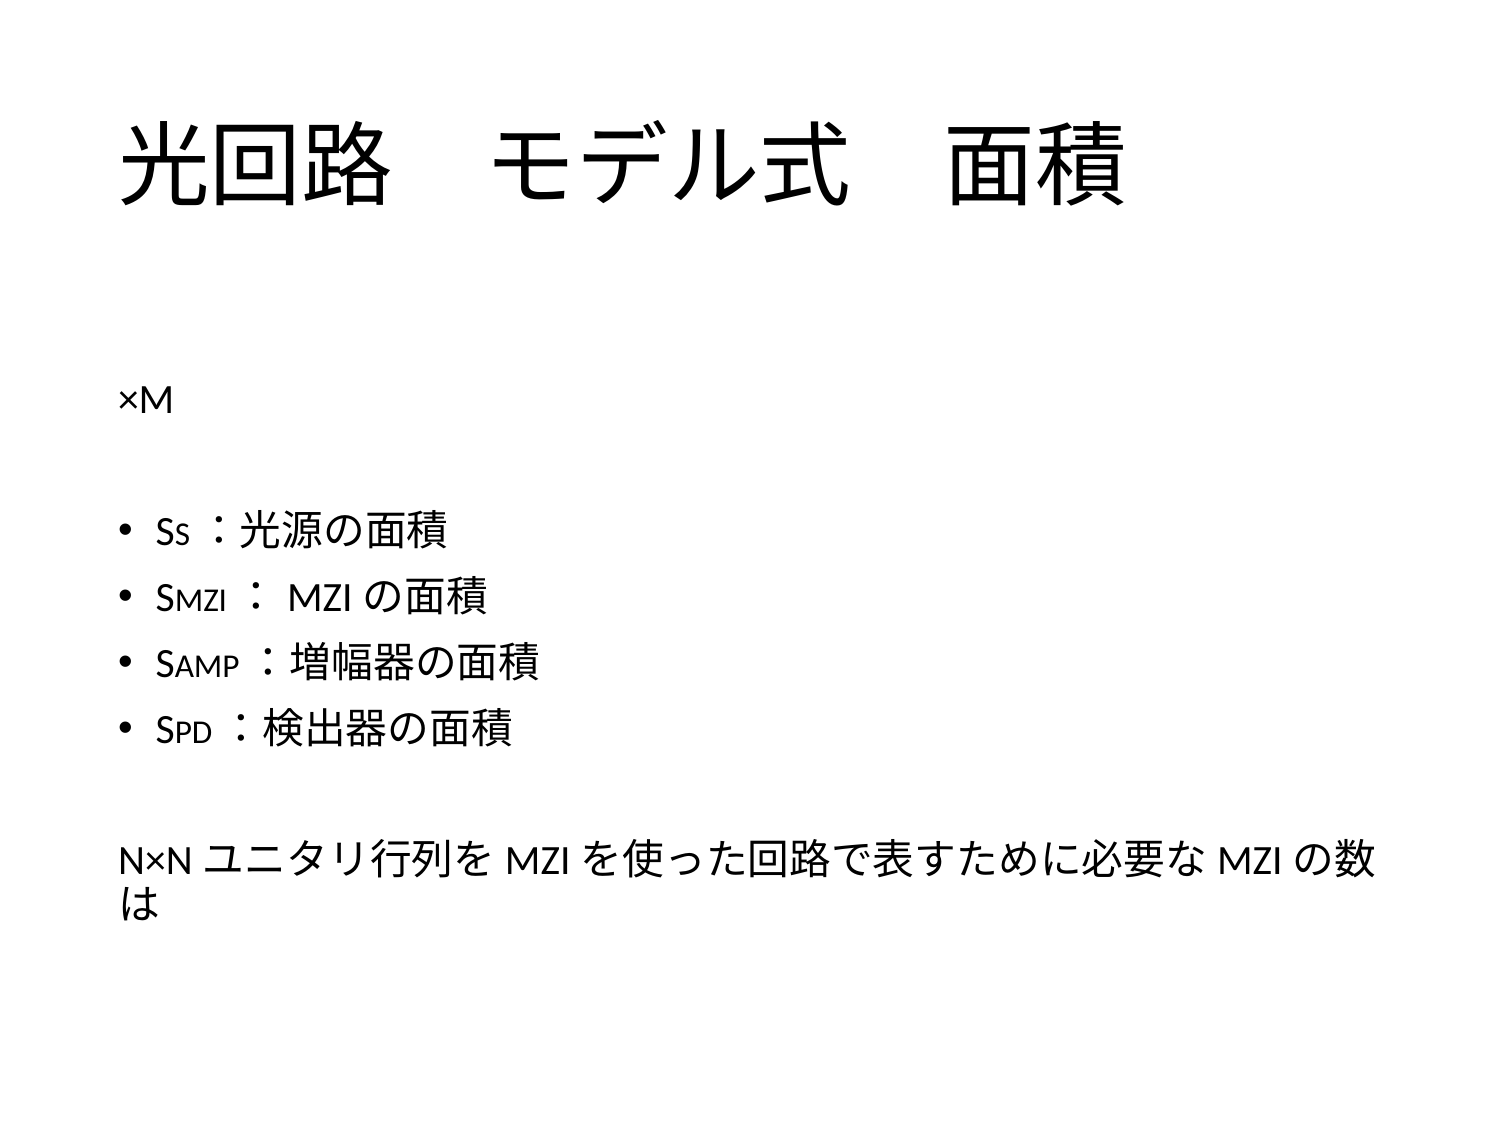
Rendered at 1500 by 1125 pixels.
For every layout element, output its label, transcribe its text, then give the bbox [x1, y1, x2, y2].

title 光回路 モデル式 面積 [103, 59, 1397, 278]
